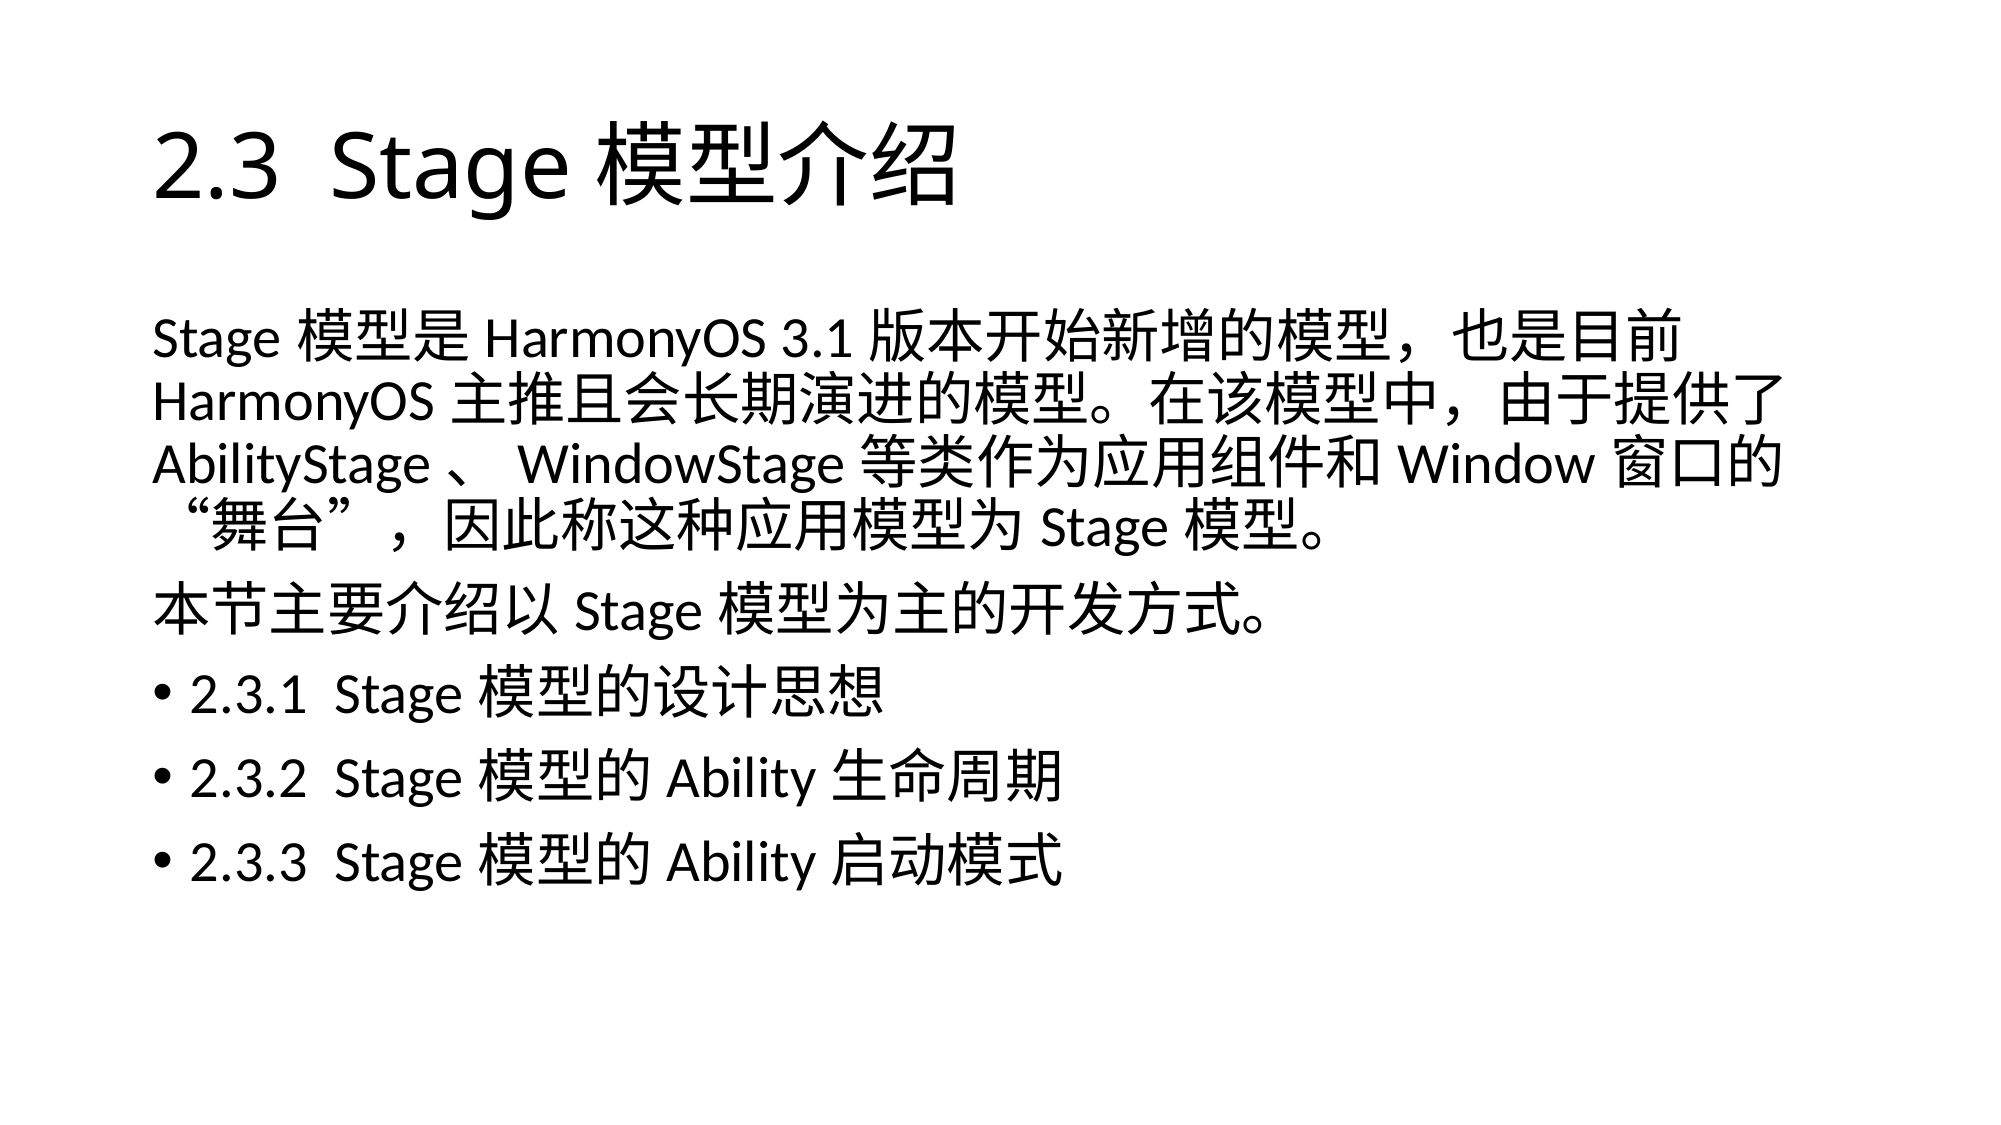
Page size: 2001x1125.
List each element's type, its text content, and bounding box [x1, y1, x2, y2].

title 2.3 Stage模型介绍 [137, 59, 1863, 278]
list Stage模型是HarmonyOS 3.1版本开始新增的模型，也是目前HarmonyOS主推且会长期演进的模型。在该模型中，由于提供了AbilityStage、WindowStage等类作为应用组件和Window窗口的“舞台”，因此称这种应用模型为Stage模型。 本节主要介绍以Stage模型为主的开发方式。 2.3.1 Stage模型的设计思想 2.3.2 Stage模型的Ability生命周期 2.3.3 Stage模型的Ability启动模式 [137, 299, 1863, 1014]
